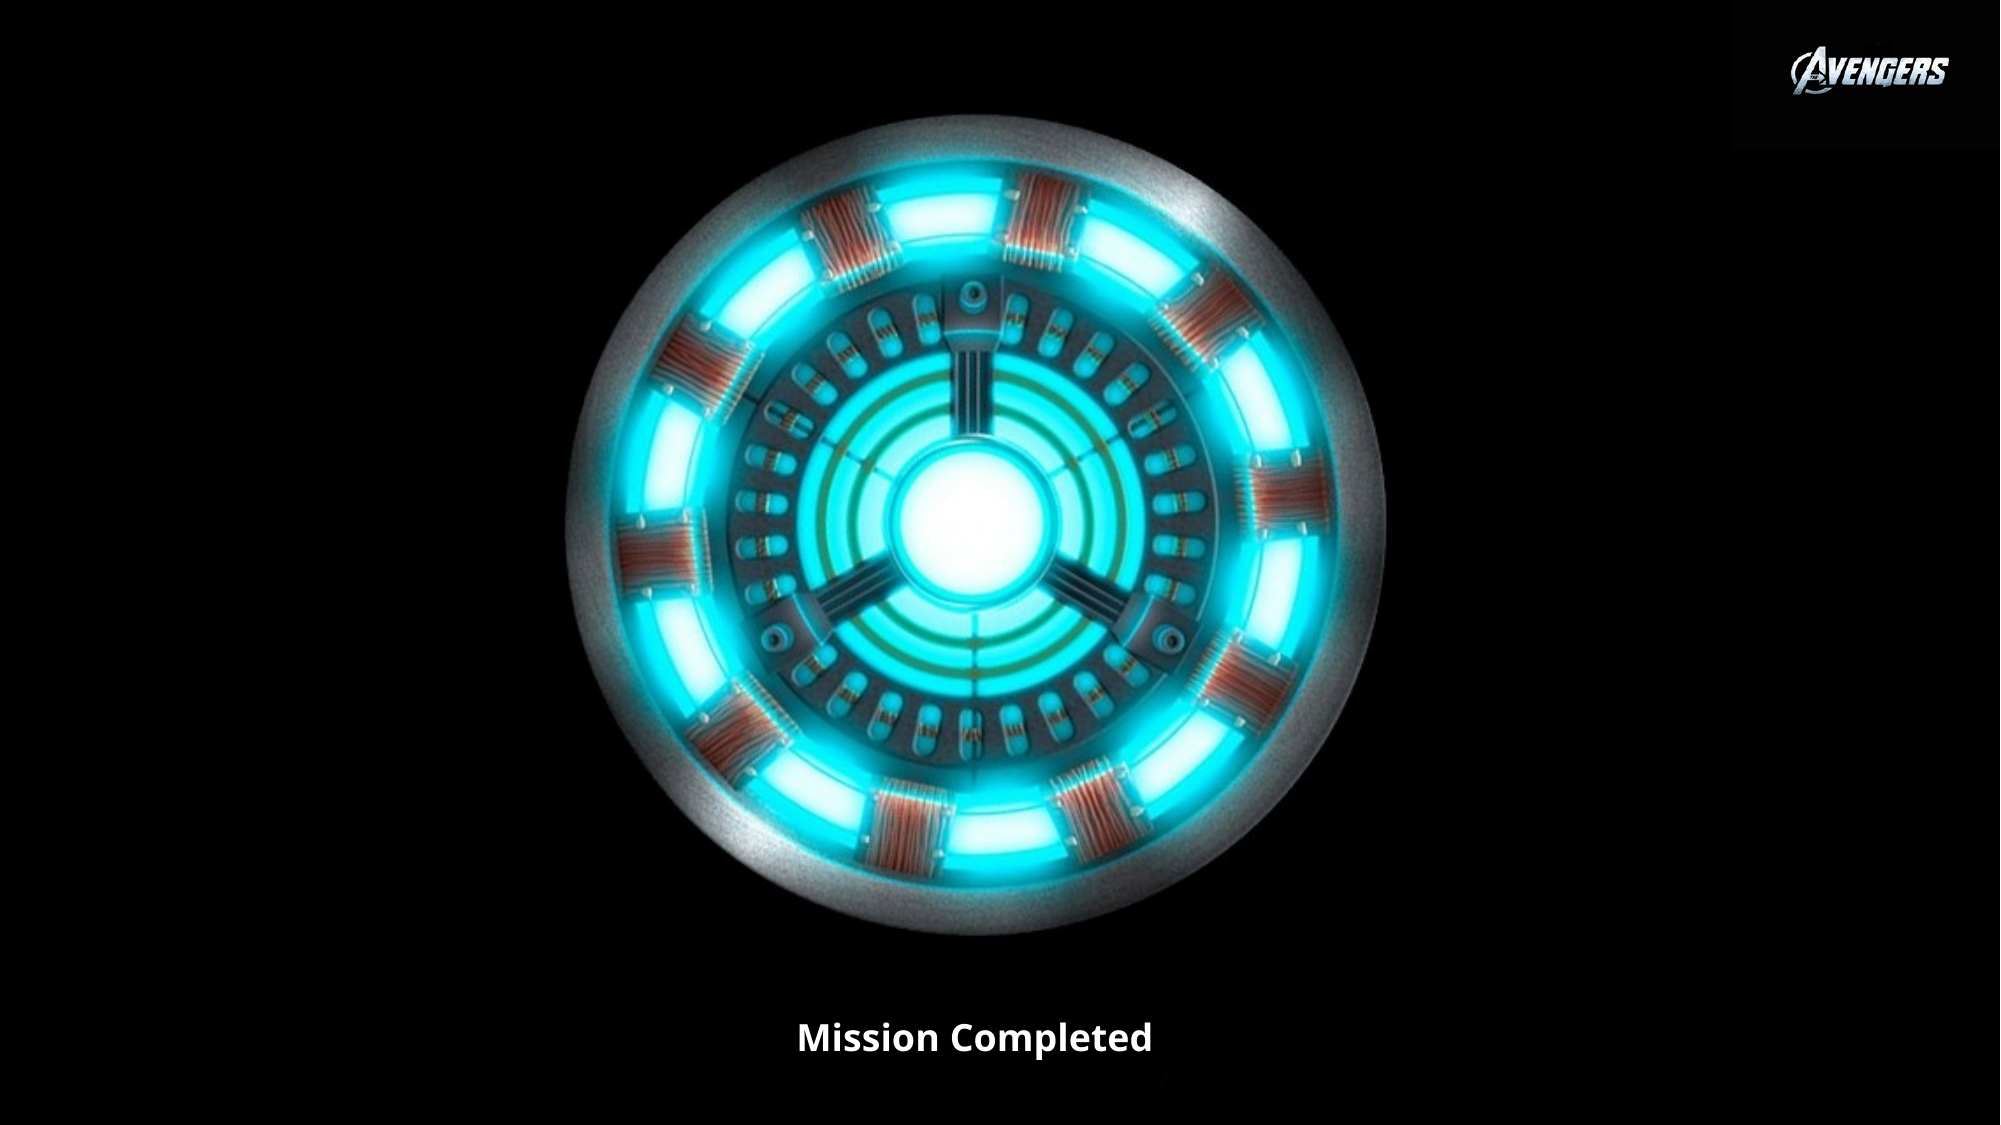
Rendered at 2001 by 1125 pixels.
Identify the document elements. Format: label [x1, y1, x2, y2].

picture [553, 55, 1397, 1089]
picture [1733, 0, 2000, 150]
